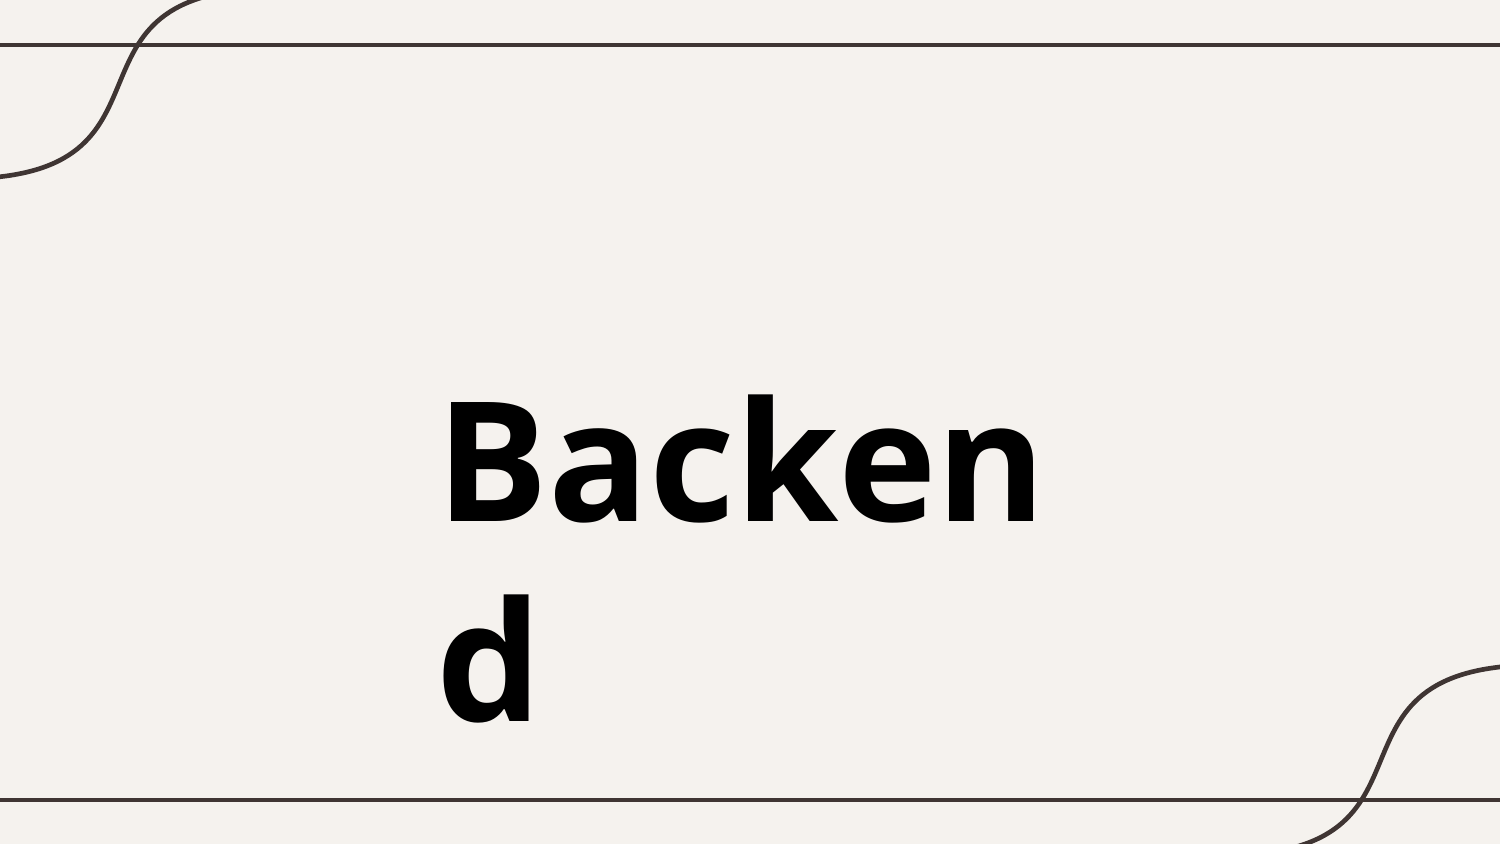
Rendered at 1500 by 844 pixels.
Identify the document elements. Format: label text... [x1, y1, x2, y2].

title Backend [421, 340, 1079, 422]
